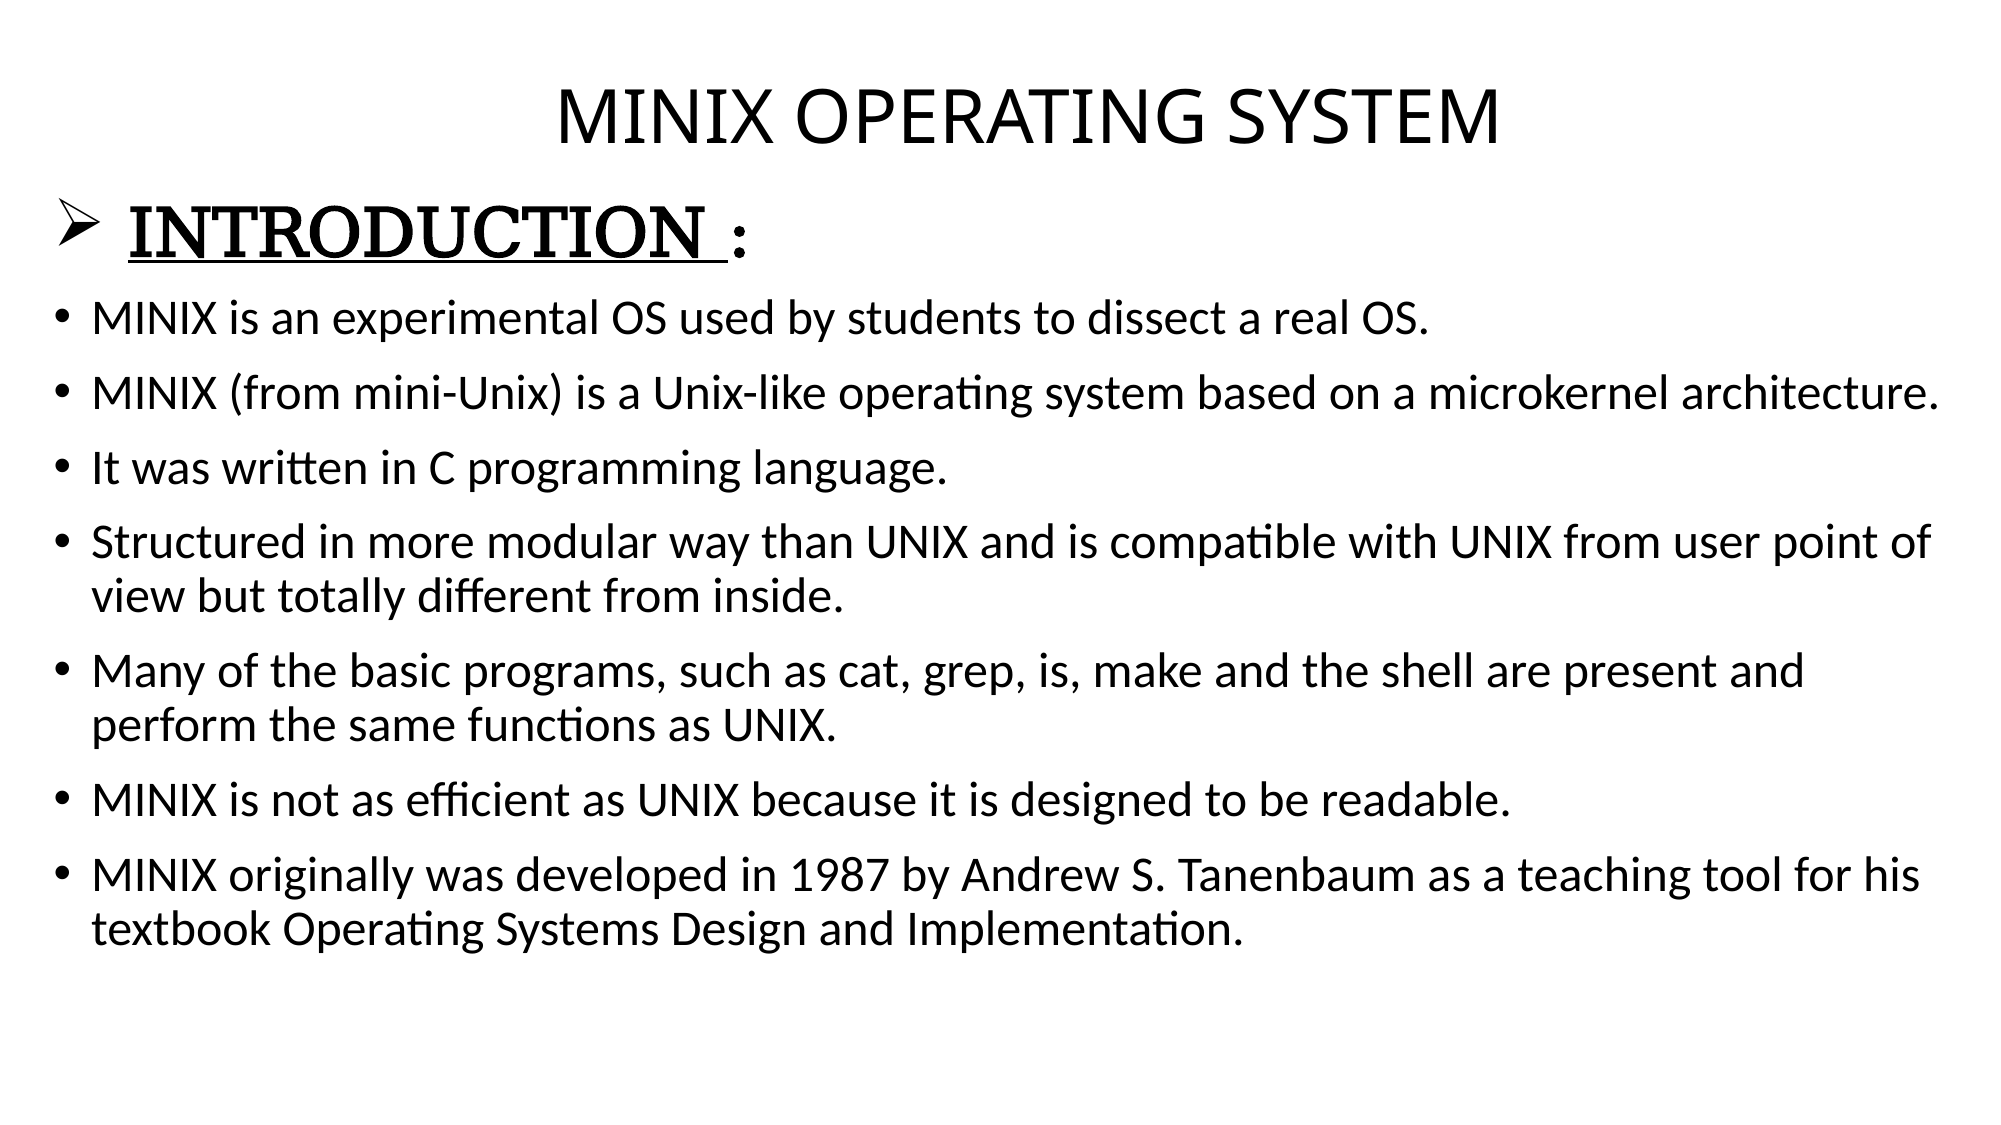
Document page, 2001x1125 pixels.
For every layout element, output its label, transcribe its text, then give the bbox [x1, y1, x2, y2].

title MINIX OPERATING SYSTEM [130, 0, 1856, 191]
list INTRODUCTION : MINIX is an experimental OS used by students to dissect a real OS. MINIX (from mini-Unix) is a Unix-like operating system based on a microkernel architecture. It was written in C programming language. Structured in more modular way than UNIX and is compatible with UNIX from user point of view but totally different from inside. Many of the basic programs, such as cat, grep, is, make and the shell are present and perform the same functions as UNIX. MINIX is not as efficient as UNIX because it is designed to be readable. MINIX originally was developed in 1987 by Andrew S. Tanenbaum as a teaching tool for his textbook Operating Systems Design and Implementation. [38, 191, 1962, 1082]
